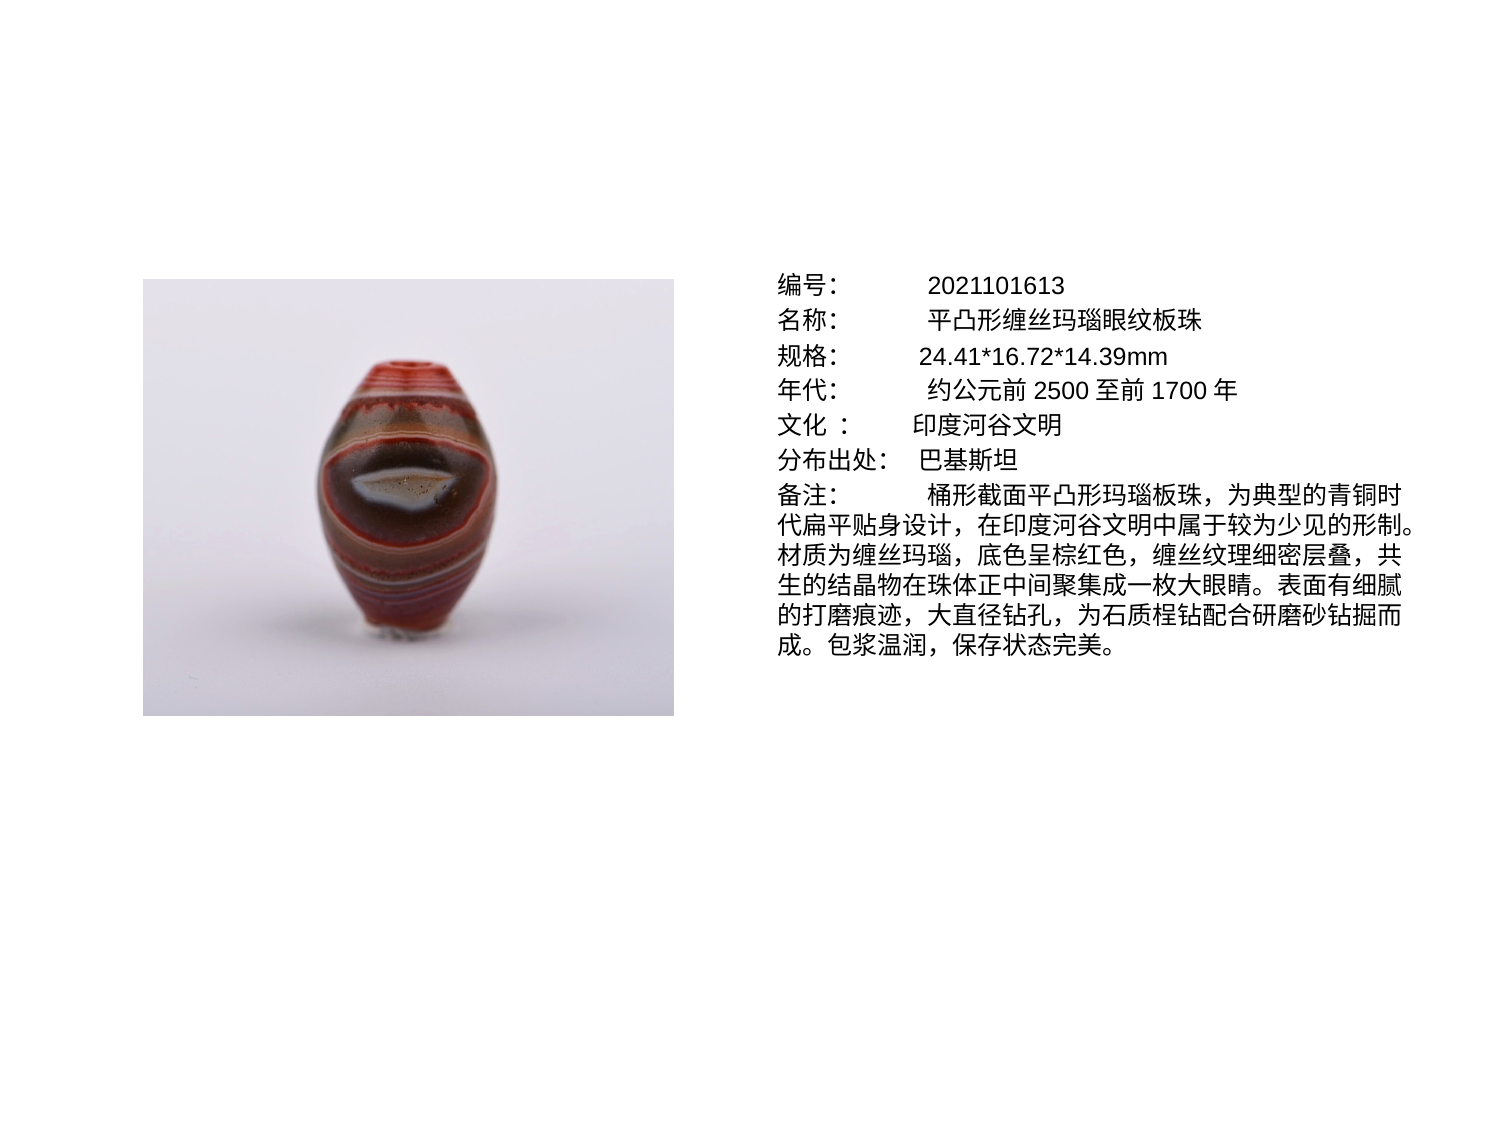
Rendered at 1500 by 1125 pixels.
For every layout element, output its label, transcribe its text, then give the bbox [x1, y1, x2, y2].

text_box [143, 279, 674, 716]
list 编号： 2021101613 名称： 平凸形缠丝玛瑙眼纹板珠 规格： 24.41*16.72*14.39mm 年代： 约公元前2500至前1700年 文化 ： 印度河谷文明 分布出处： 巴基斯坦 备注： 桶形截面平凸形玛瑙板珠，为典型的青铜时代扁平贴身设计，在印度河谷文明中属于较为少见的形制。材质为缠丝玛瑙，底色呈棕红色，缠丝纹理细密层叠，共生的结晶物在珠体正中间聚集成一枚大眼睛。表面有细腻的打磨痕迹，大直径钻孔，为石质桯钻配合研磨砂钻掘而成。包浆温润，保存状态完美。 [762, 262, 1425, 1005]
